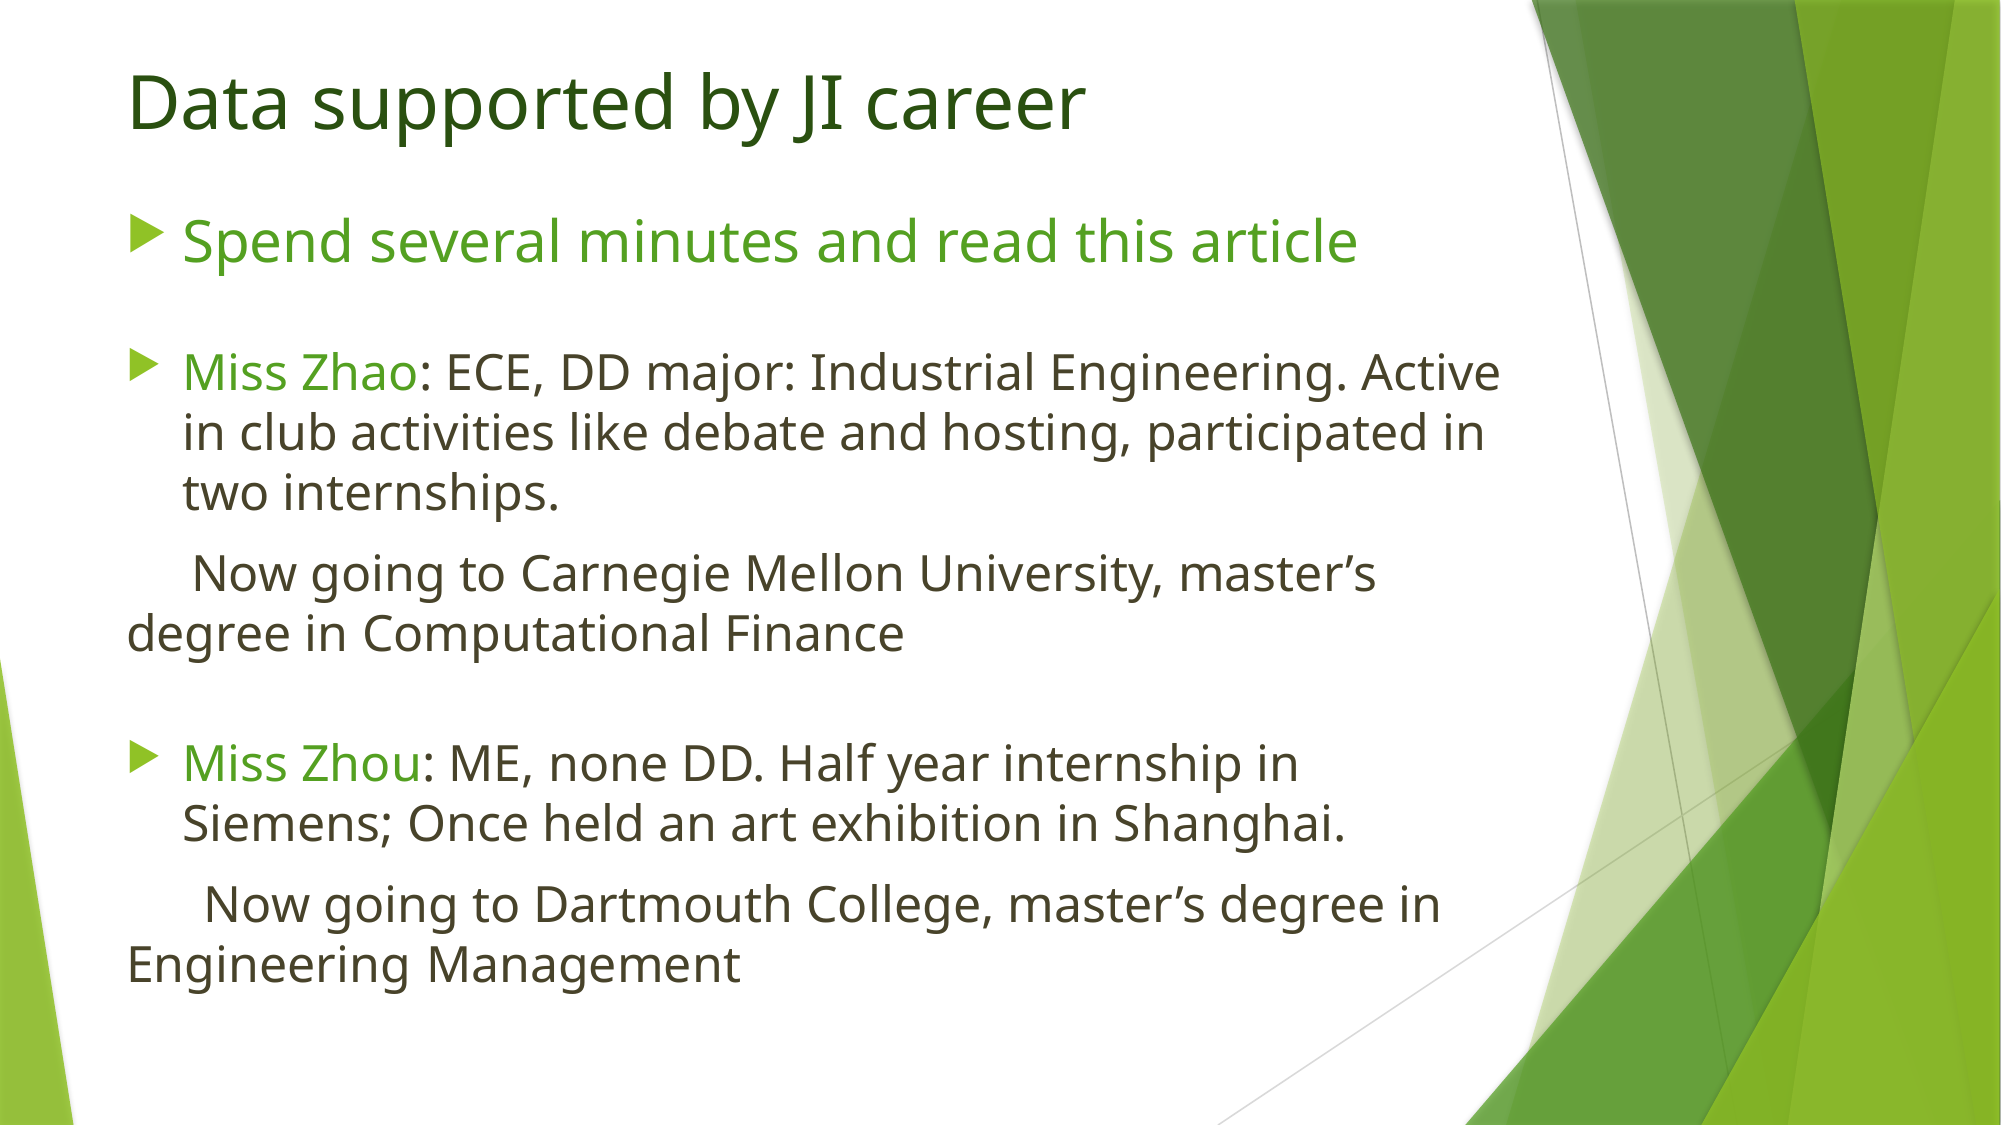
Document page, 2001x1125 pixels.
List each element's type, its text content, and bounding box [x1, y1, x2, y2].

list Miss Zhao: ECE, DD major: Industrial Engineering. Active in club activities like debate and hosting, participated in two internships. Now going to Carnegie Mellon University, master’s degree in Computational Finance [111, 371, 1522, 685]
title Data supported by JI career [111, 46, 1522, 196]
text_box Spend several minutes and read this article [111, 196, 1522, 371]
text_box Miss Zhou: ME, none DD. Half year internship in Siemens; Once held an art exhibition in Shanghai. Now going to Dartmouth College, master’s degree in Engineering Management [111, 724, 1522, 1047]
